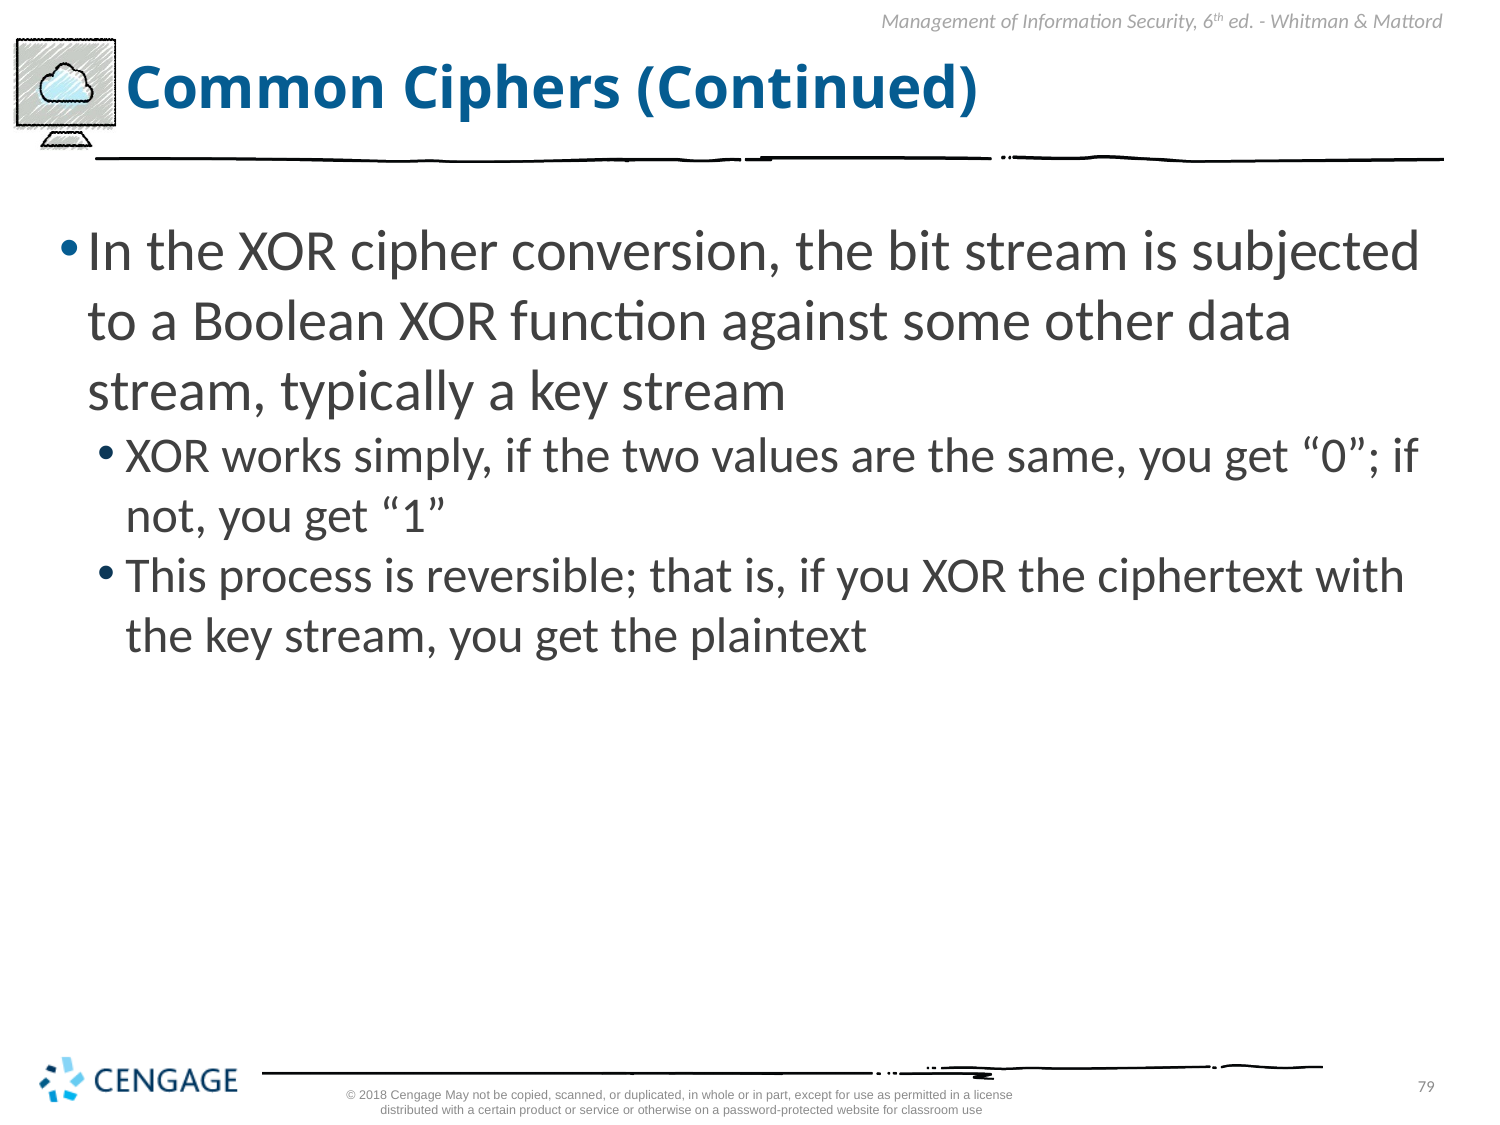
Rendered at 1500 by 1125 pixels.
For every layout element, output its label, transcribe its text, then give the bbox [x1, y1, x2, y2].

picture [262, 1064, 1323, 1080]
picture [95, 155, 1444, 163]
picture [13, 36, 117, 151]
list In the XOR cipher conversion, the bit stream is subjected to a Boolean XOR function against some other data stream, typically a key stream XOR works simply, if the two values are the same, you get “0”; if not, you get “1” This process is reversible; that is, if you XOR the ciphertext with the key stream, you get the plaintext [59, 212, 1441, 667]
picture [19, 1043, 250, 1115]
title Common Ciphers (Continued) [125, 60, 1442, 121]
